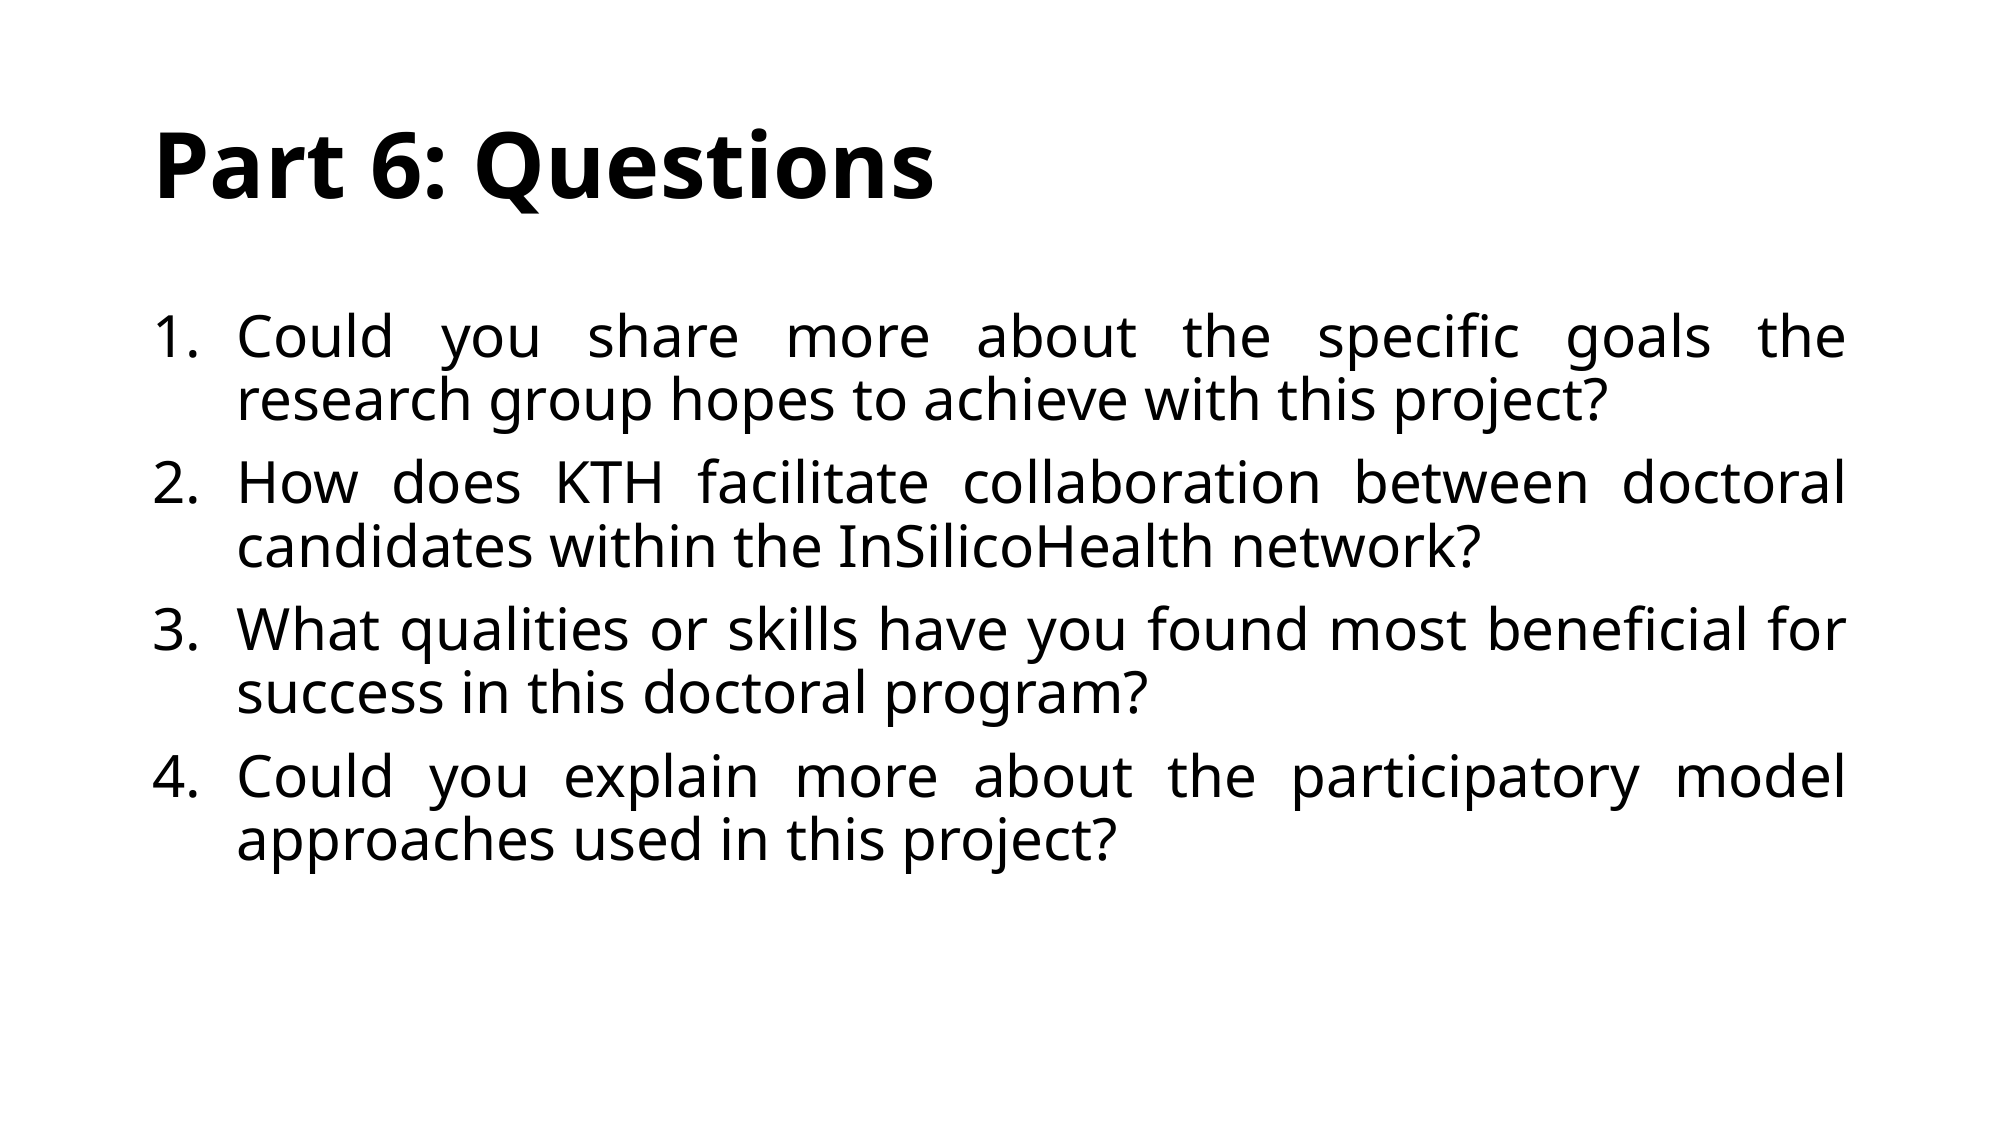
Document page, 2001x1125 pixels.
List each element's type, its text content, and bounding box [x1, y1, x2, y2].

title Part 6: Questions [137, 59, 1863, 278]
list Could you share more about the specific goals the research group hopes to achieve with this project? How does KTH facilitate collaboration between doctoral candidates within the InSilicoHealth network? What qualities or skills have you found most beneficial for success in this doctoral program? Could you explain more about the participatory model approaches used in this project? [137, 299, 1863, 1014]
